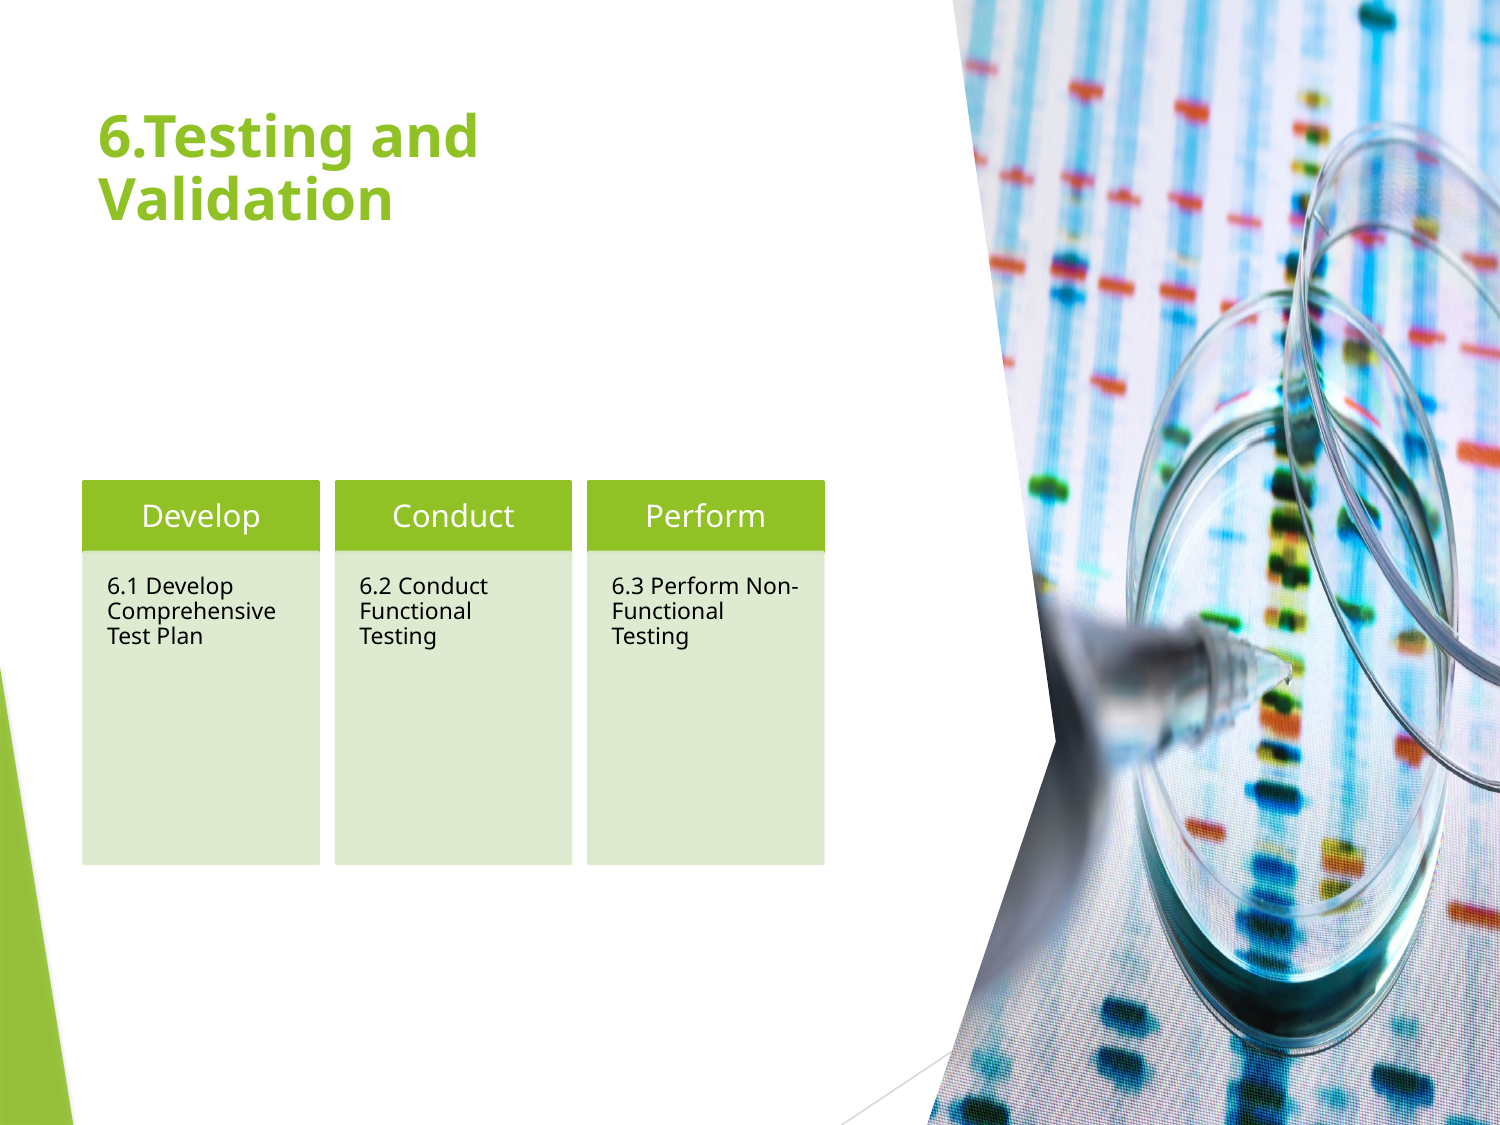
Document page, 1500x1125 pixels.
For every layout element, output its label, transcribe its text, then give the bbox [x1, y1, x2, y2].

title 6.Testing and Validation [83, 99, 558, 317]
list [82, 353, 825, 992]
picture [924, 0, 1500, 1125]
